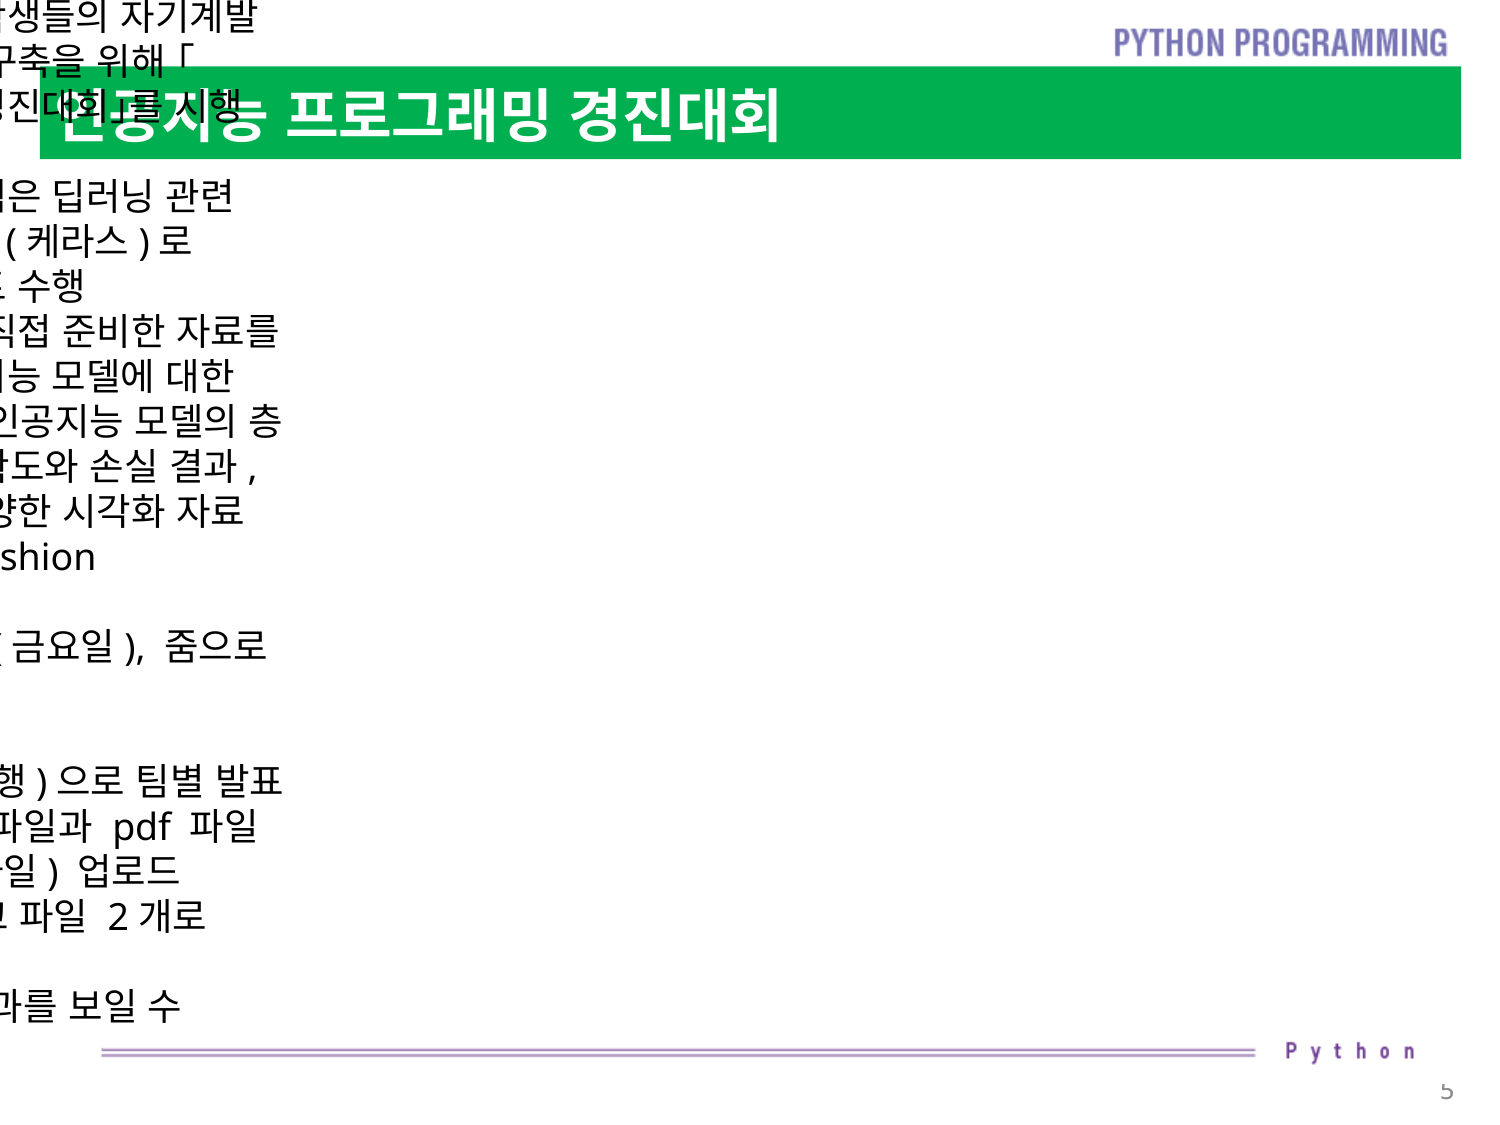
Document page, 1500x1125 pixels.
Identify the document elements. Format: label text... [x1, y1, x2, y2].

slide_number 5 [1119, 1071, 1470, 1112]
picture [18, 1020, 1483, 1084]
picture [1106, 13, 1462, 66]
text_box 개요 인공지능과 관련하여 학생들의 자기계발 및 자기주도 학습체계 구축을 위해 ｢인공지능 프로그래밍 경진대회｣를 시행 내용 인공지능 관련 프로그램은 딥러닝 관련 프로그램으로 텐서플로(케라스)로 개발한 딥러닝 프로젝트 수행 기존의 공개된 자료나 직접 준비한 자료를 대상으로 개발한 인공지능 모델에 대한 설명 위주로 발표, 즉 인공지능 모델의 층 및 패라미터 설명, 정확도와 손실 결과, 테스트의 정확도 등 다양한 시각화 자료 Mnist 손글씨, fashion 일시 2020년 11월 26일(금요일), 줌으로 발표 오전 10:30 ~ ZOOM(온라인으로 진행)으로 팀별 발표 발표 전에 노트북 파일과 pdf 파일(반드시 2가지 파일) 업로드 압축하지 말고 파일 2개로 업로드 발표 중에 실행 결과를 보일 수 있도록 [0, 0, 302, 1081]
title 인공지능 프로그래밍 경진대회 [302, 76, 1444, 152]
